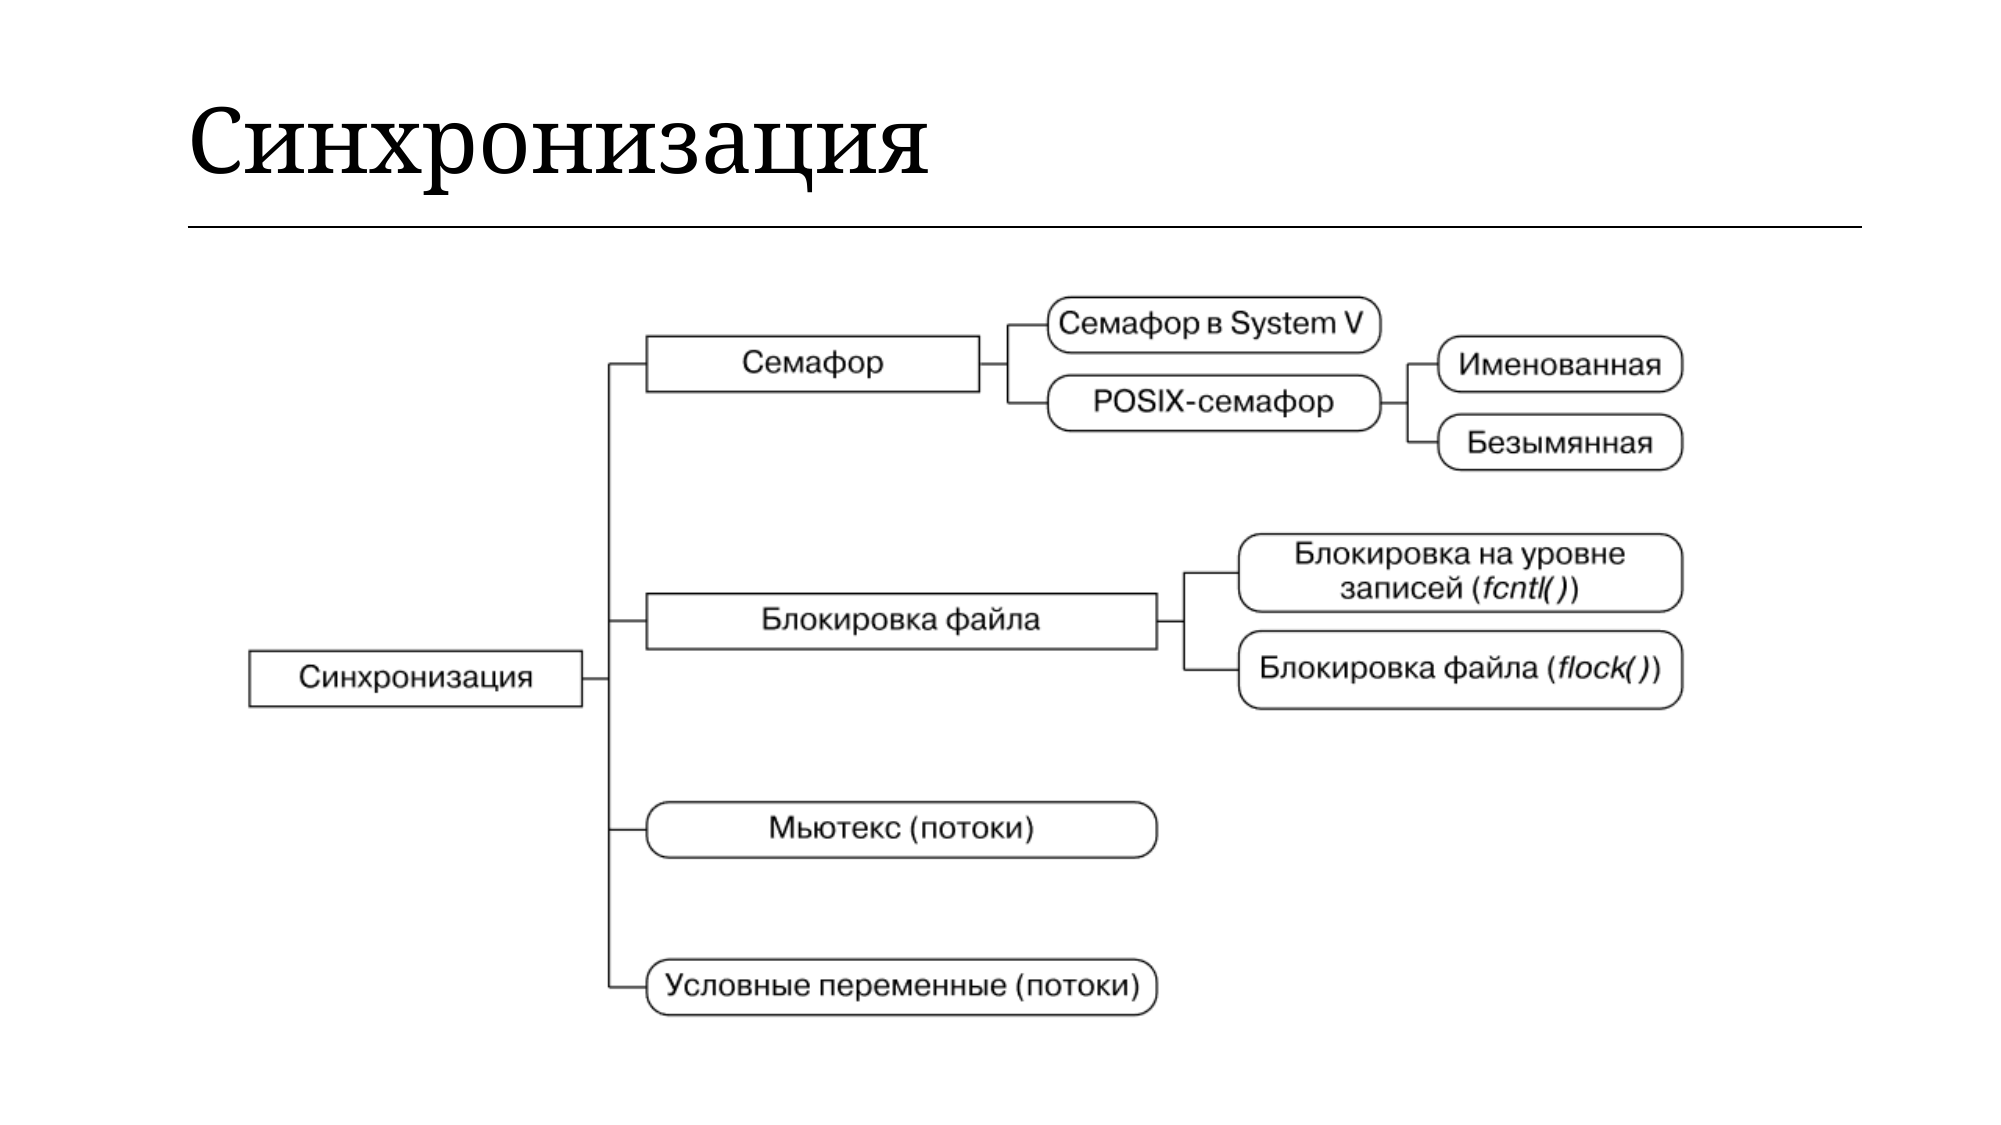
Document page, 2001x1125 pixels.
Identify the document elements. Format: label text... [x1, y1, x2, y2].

table_header Синхронизация [188, 60, 1862, 226]
picture [236, 286, 1764, 1033]
